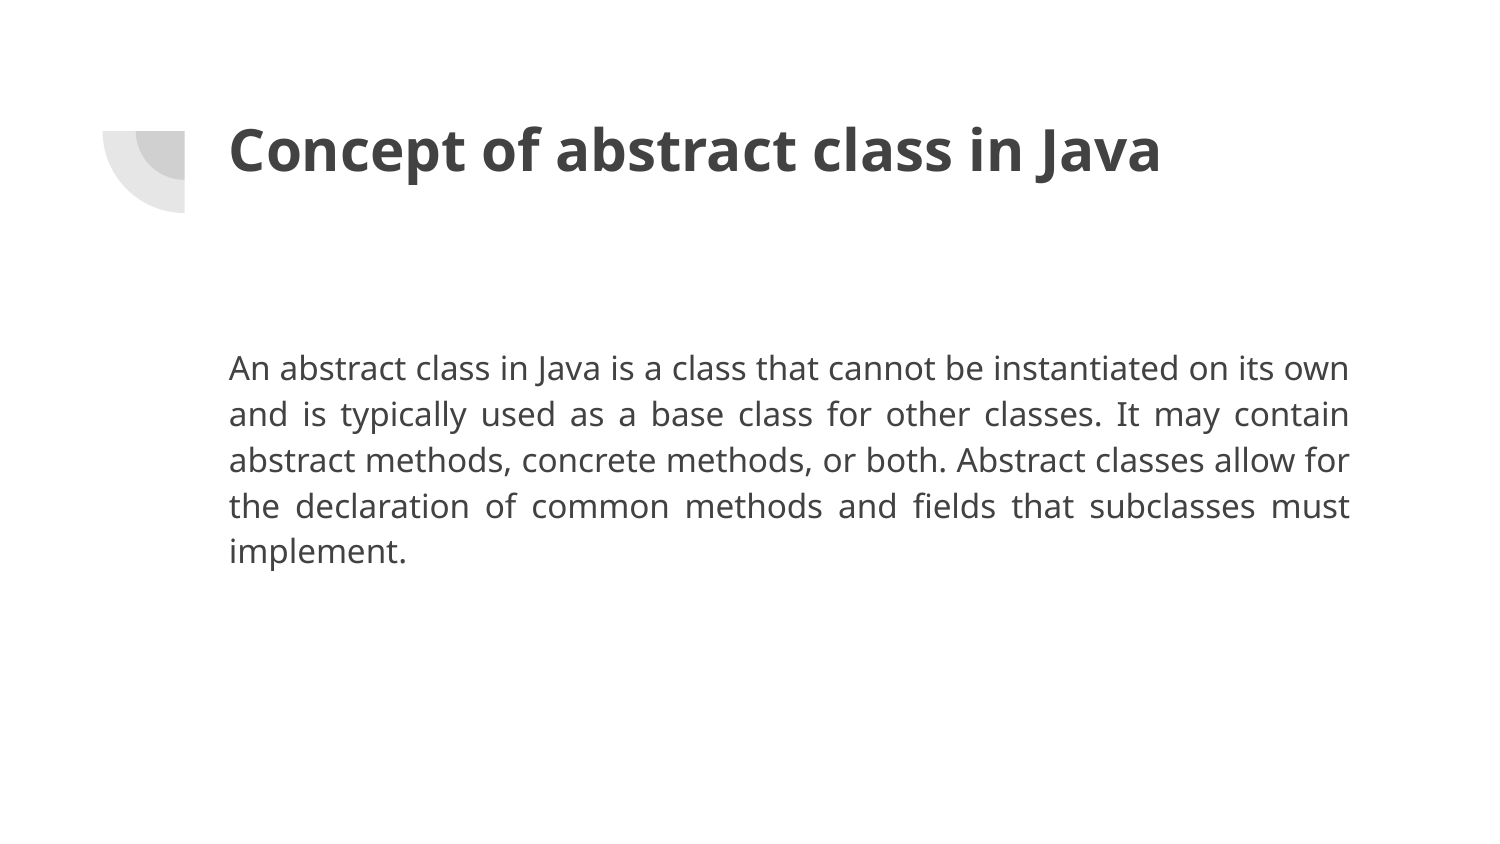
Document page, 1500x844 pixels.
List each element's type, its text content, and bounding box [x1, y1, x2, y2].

list An abstract class in Java is a class that cannot be instantiated on its own and is typically used as a base class for other classes. It may contain abstract methods, concrete methods, or both. Abstract classes allow for the declaration of common methods and fields that subclasses must implement. [213, 326, 1368, 744]
title Concept of abstract class in Java [213, 98, 1368, 263]
